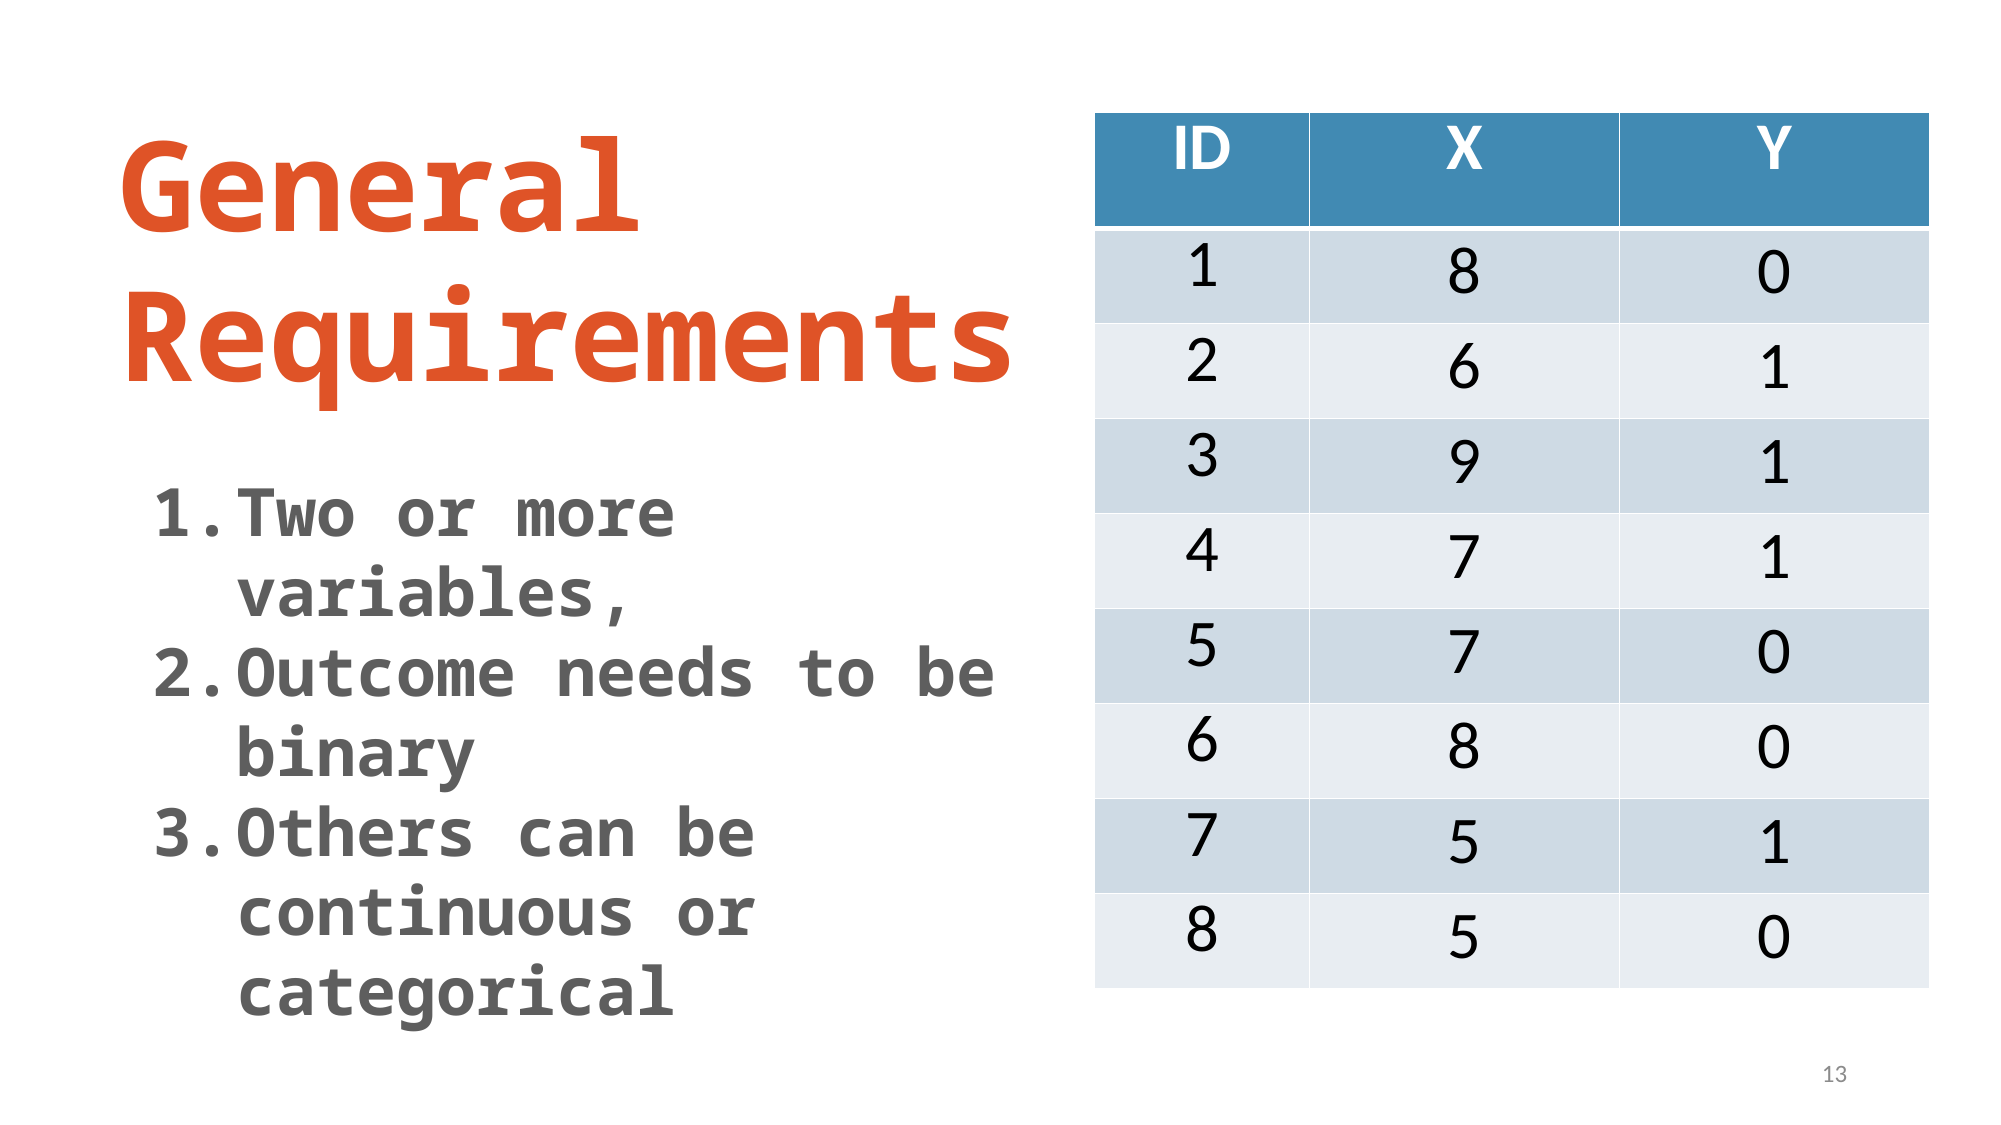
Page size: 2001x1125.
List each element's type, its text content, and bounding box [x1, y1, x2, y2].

table_cell 8 [1310, 704, 1619, 798]
table_cell 0 [1620, 231, 1929, 323]
table_cell 1 [1095, 231, 1309, 323]
table_cell 5 [1310, 799, 1619, 893]
table_header ID [1095, 113, 1309, 226]
table_cell 1 [1620, 324, 1929, 418]
text_box General Requirements [104, 98, 1034, 414]
table_cell 7 [1310, 609, 1619, 703]
table_cell 1 [1620, 419, 1929, 513]
table_cell 1 [1620, 514, 1929, 608]
table_cell 3 [1095, 419, 1309, 513]
table_cell 7 [1095, 799, 1309, 893]
table_cell 5 [1095, 609, 1309, 703]
table_cell 2 [1095, 324, 1309, 418]
table_cell 8 [1095, 894, 1309, 988]
slide_number 13 [1412, 1042, 1863, 1103]
table_cell 4 [1095, 514, 1309, 608]
table_cell 0 [1620, 609, 1929, 703]
table_cell 8 [1310, 231, 1619, 323]
table_cell 9 [1310, 419, 1619, 513]
table_cell 6 [1310, 324, 1619, 418]
table_cell 0 [1620, 894, 1929, 988]
table_cell 1 [1620, 799, 1929, 893]
table_header X [1310, 113, 1619, 226]
table_header Y [1620, 113, 1929, 226]
table_cell 0 [1620, 704, 1929, 798]
table_cell 6 [1095, 704, 1309, 798]
text_box Two or more variables, Outcome needs to be binary Others can be continuous or categorical [137, 462, 1039, 1037]
table_cell 5 [1310, 894, 1619, 988]
table_cell 7 [1310, 514, 1619, 608]
